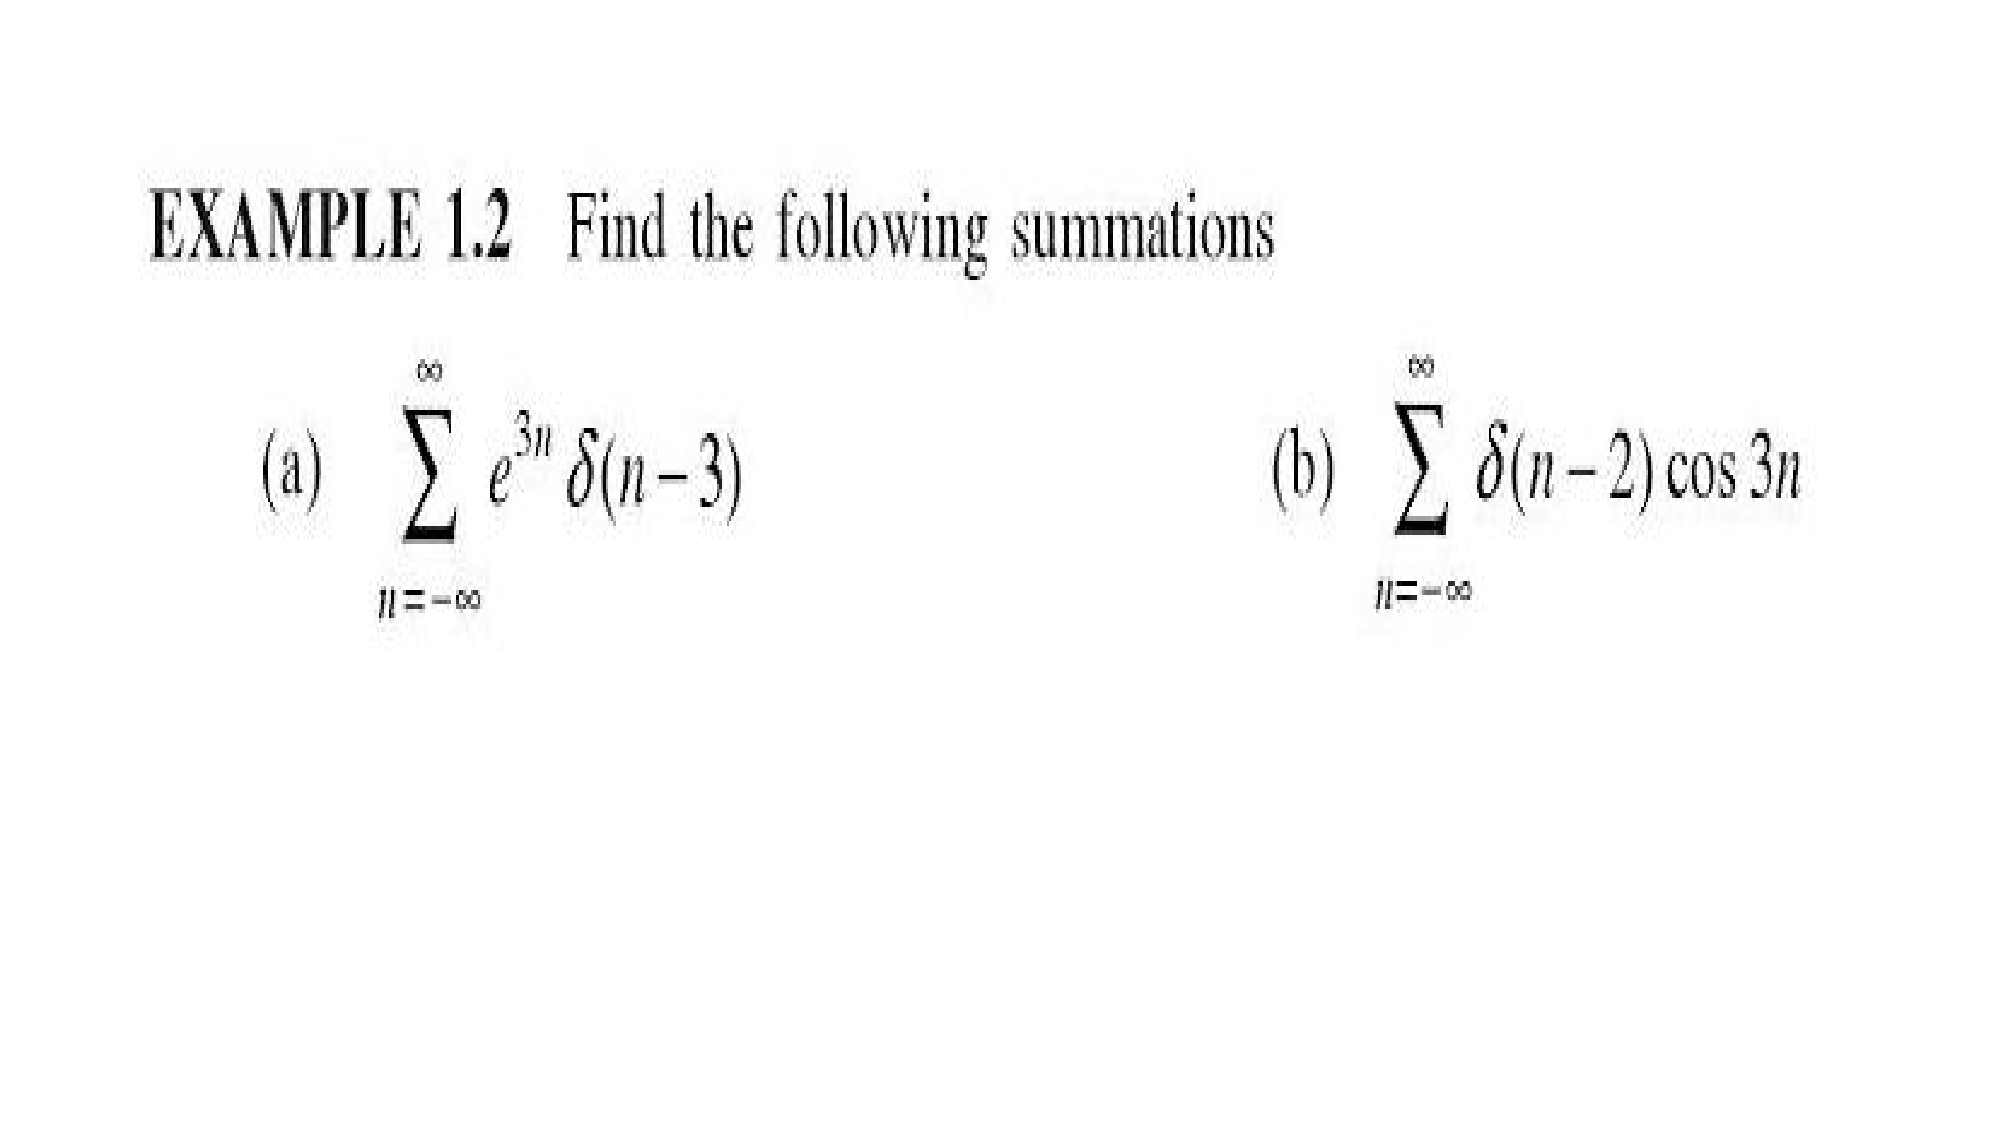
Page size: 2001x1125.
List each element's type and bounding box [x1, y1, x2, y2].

picture [61, 59, 1936, 674]
